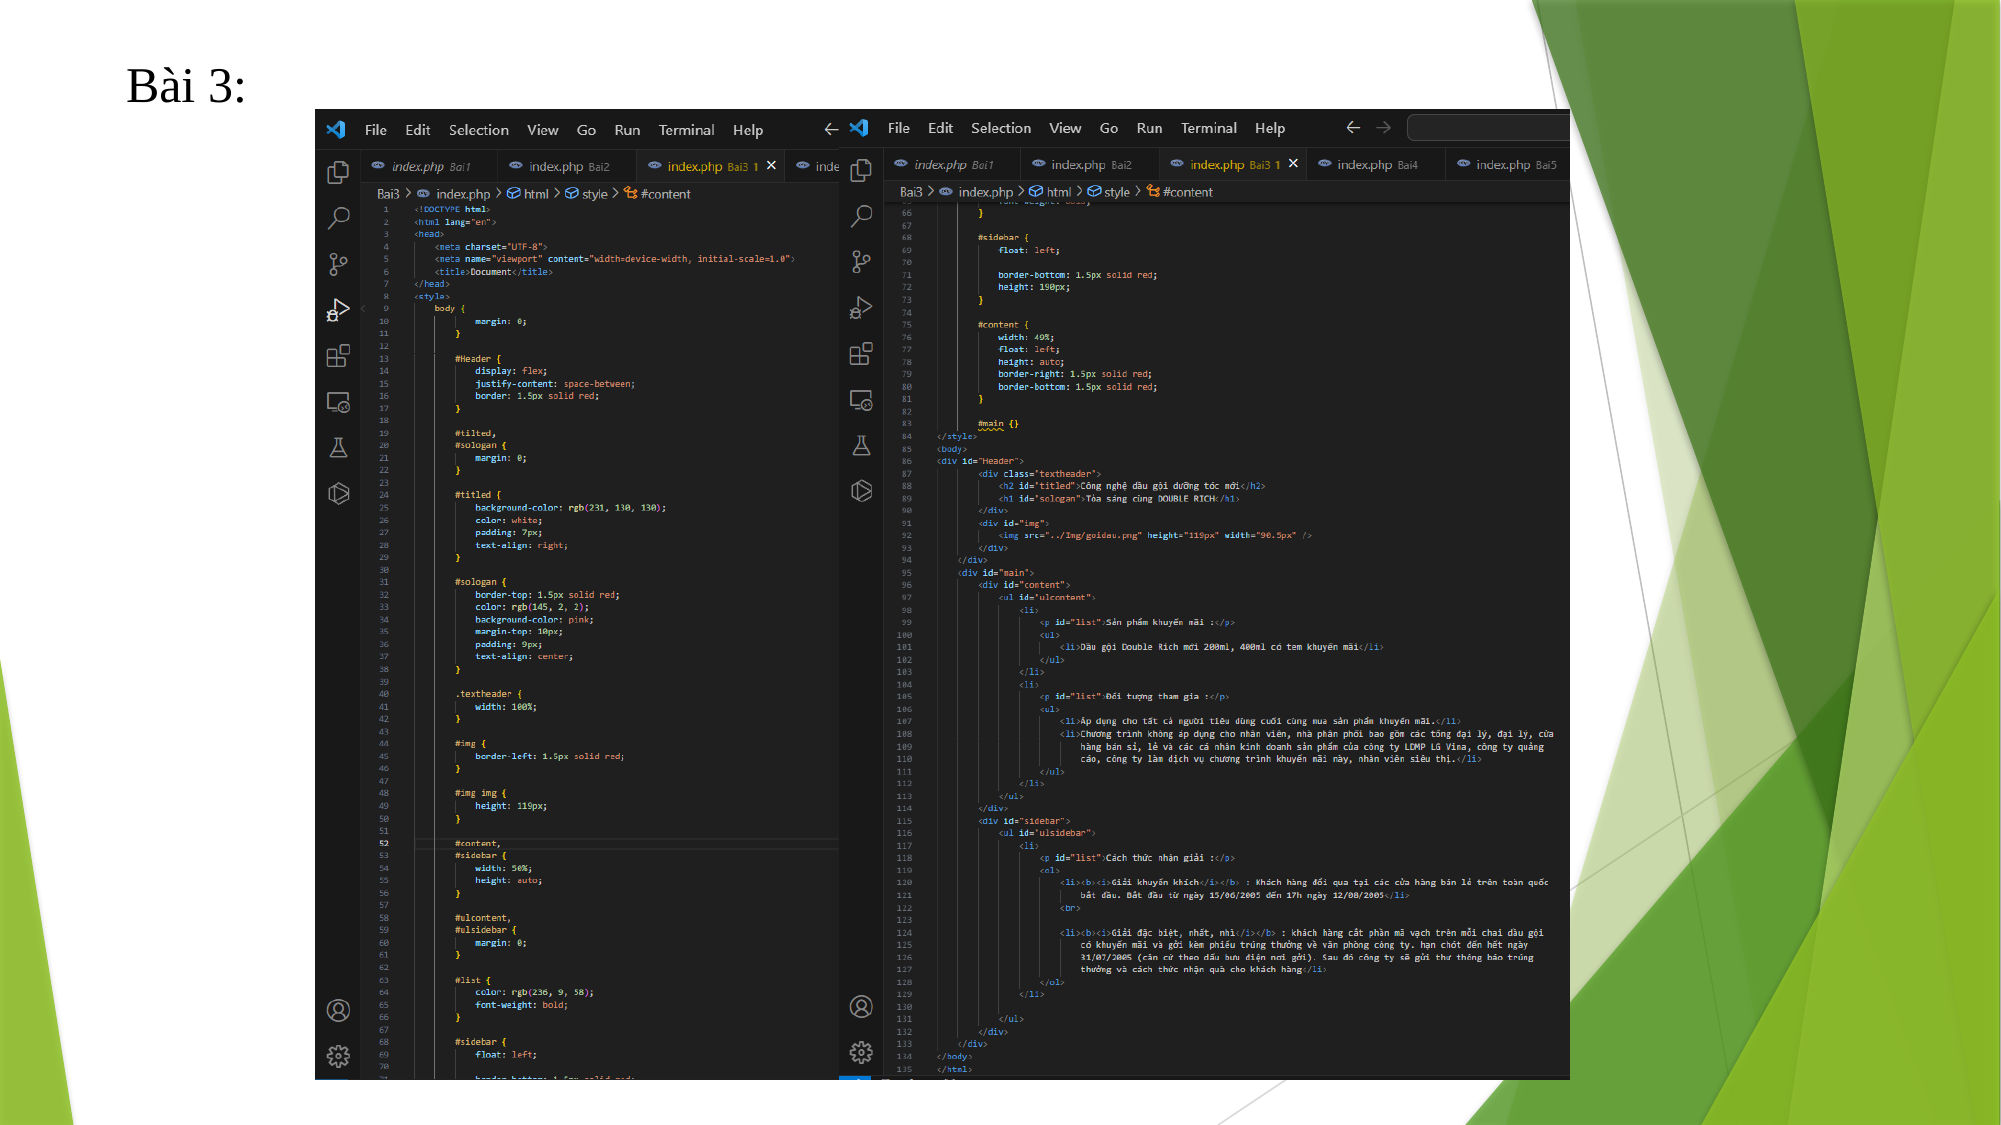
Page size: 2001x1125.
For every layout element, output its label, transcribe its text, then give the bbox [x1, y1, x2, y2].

picture [314, 108, 1570, 1081]
title Bài 3: [111, 44, 1522, 149]
